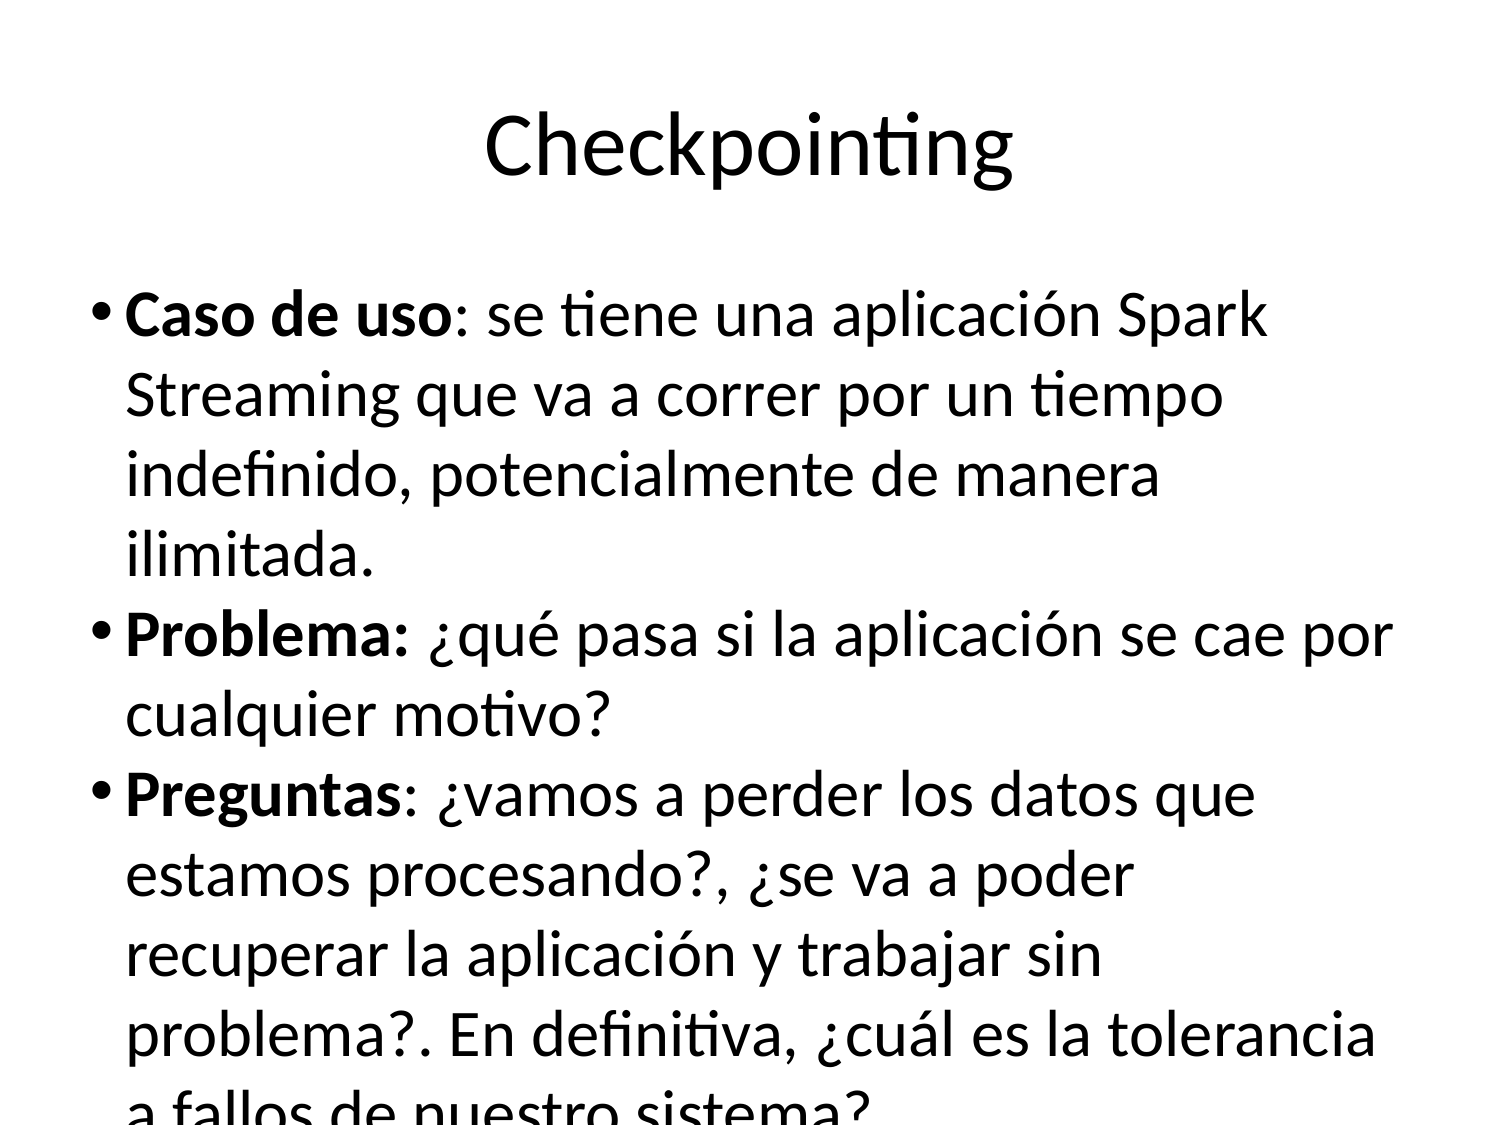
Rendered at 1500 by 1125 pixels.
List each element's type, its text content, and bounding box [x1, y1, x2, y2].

text_box Caso de uso: se tiene una aplicación Spark Streaming que va a correr por un tiempo indefinido, potencialmente de manera ilimitada. Problema: ¿qué pasa si la aplicación se cae por cualquier motivo? Preguntas: ¿vamos a perder los datos que estamos procesando?, ¿se va a poder recuperar la aplicación y trabajar sin problema?. En definitiva, ¿cuál es la tolerancia a fallos de nuestro sistema? [75, 262, 1425, 1005]
text_box Checkpointing [75, 45, 1425, 233]
